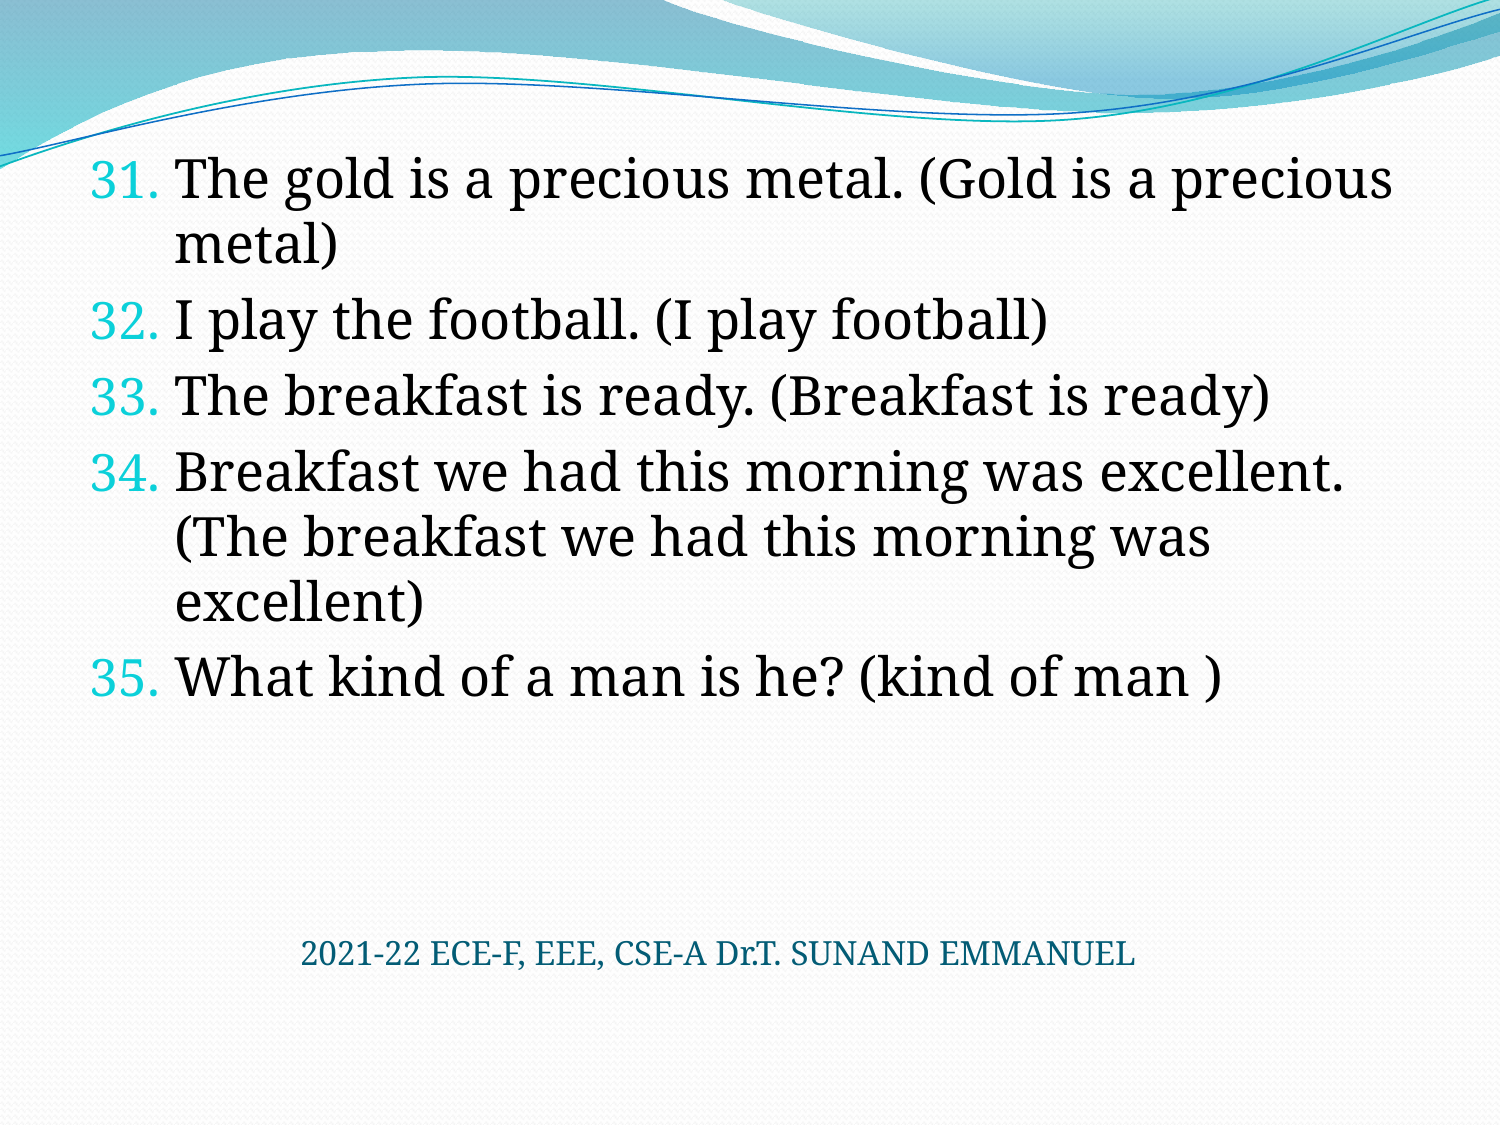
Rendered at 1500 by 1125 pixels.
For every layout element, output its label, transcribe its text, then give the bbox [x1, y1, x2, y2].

list The gold is a precious metal. (Gold is a precious metal) I play the football. (I play football) The breakfast is ready. (Breakfast is ready) Breakfast we had this morning was excellent. (The breakfast we had this morning was excellent) What kind of a man is he? (kind of man ) [75, 137, 1425, 1038]
footer 2021-22 ECE-F, EEE, CSE-A Dr.T. SUNAND EMMANUEL [300, 825, 1138, 973]
